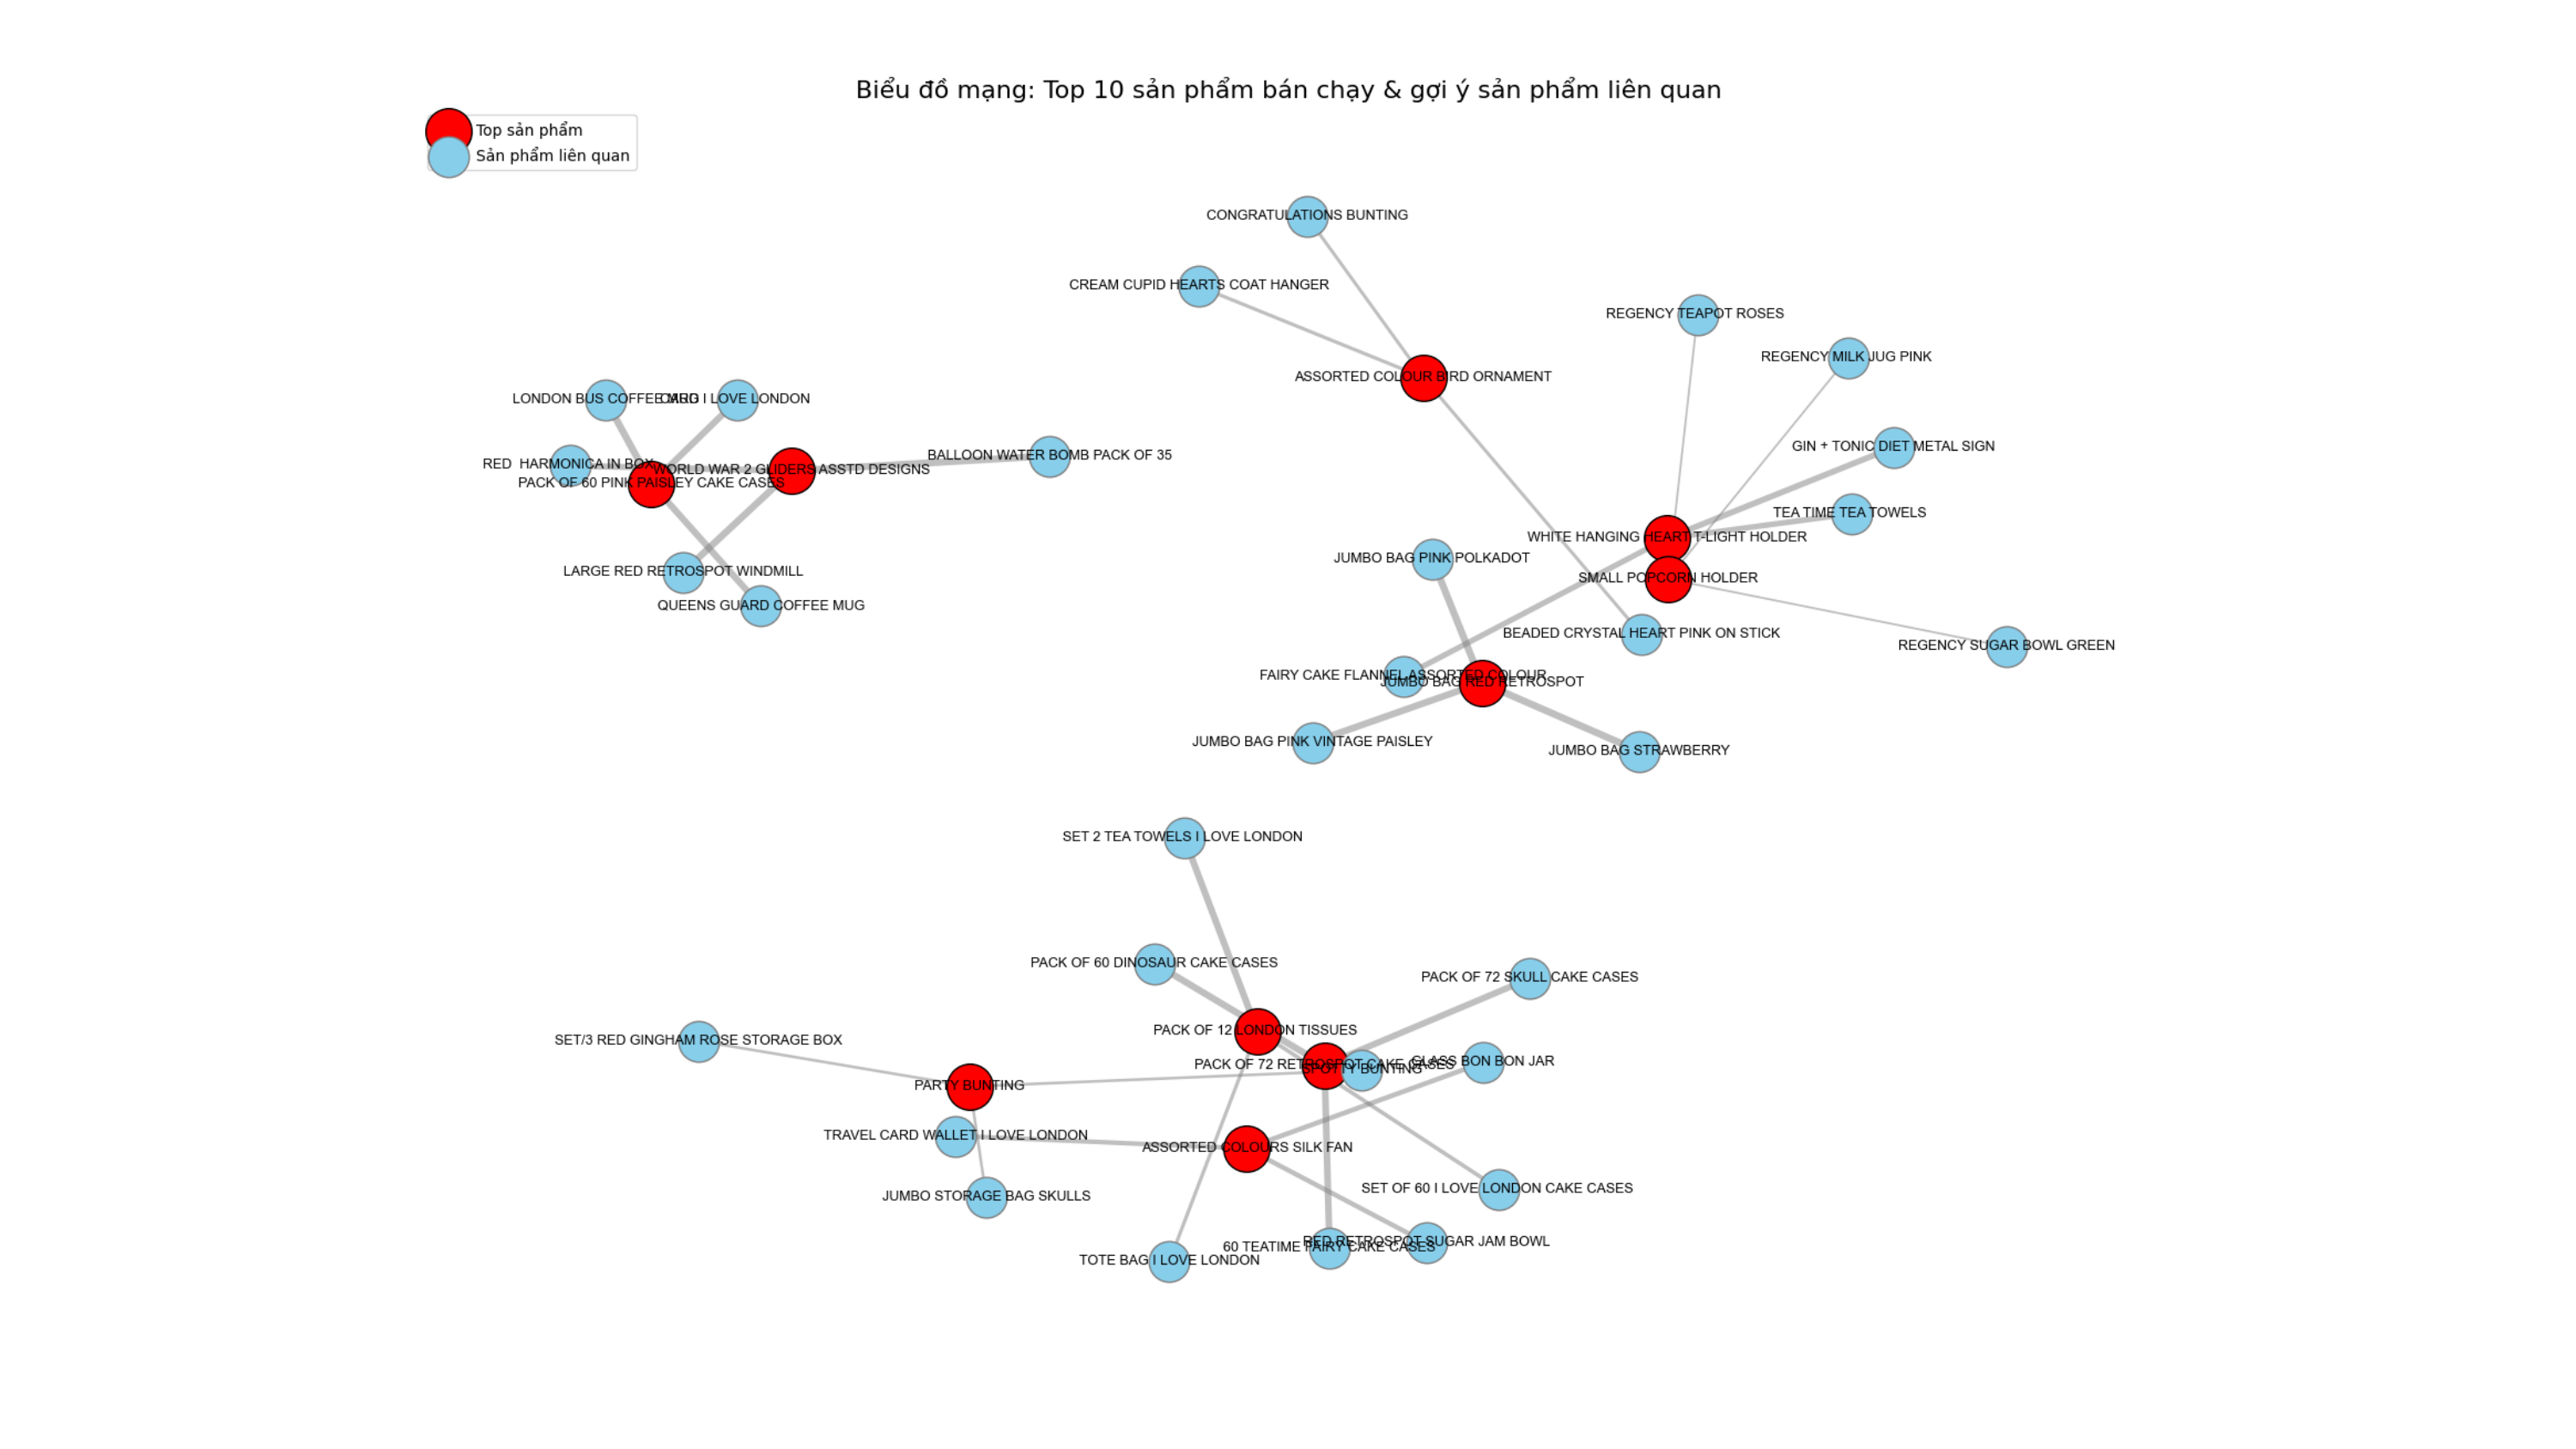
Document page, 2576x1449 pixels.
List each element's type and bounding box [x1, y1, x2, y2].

text_box [409, 66, 2166, 1382]
